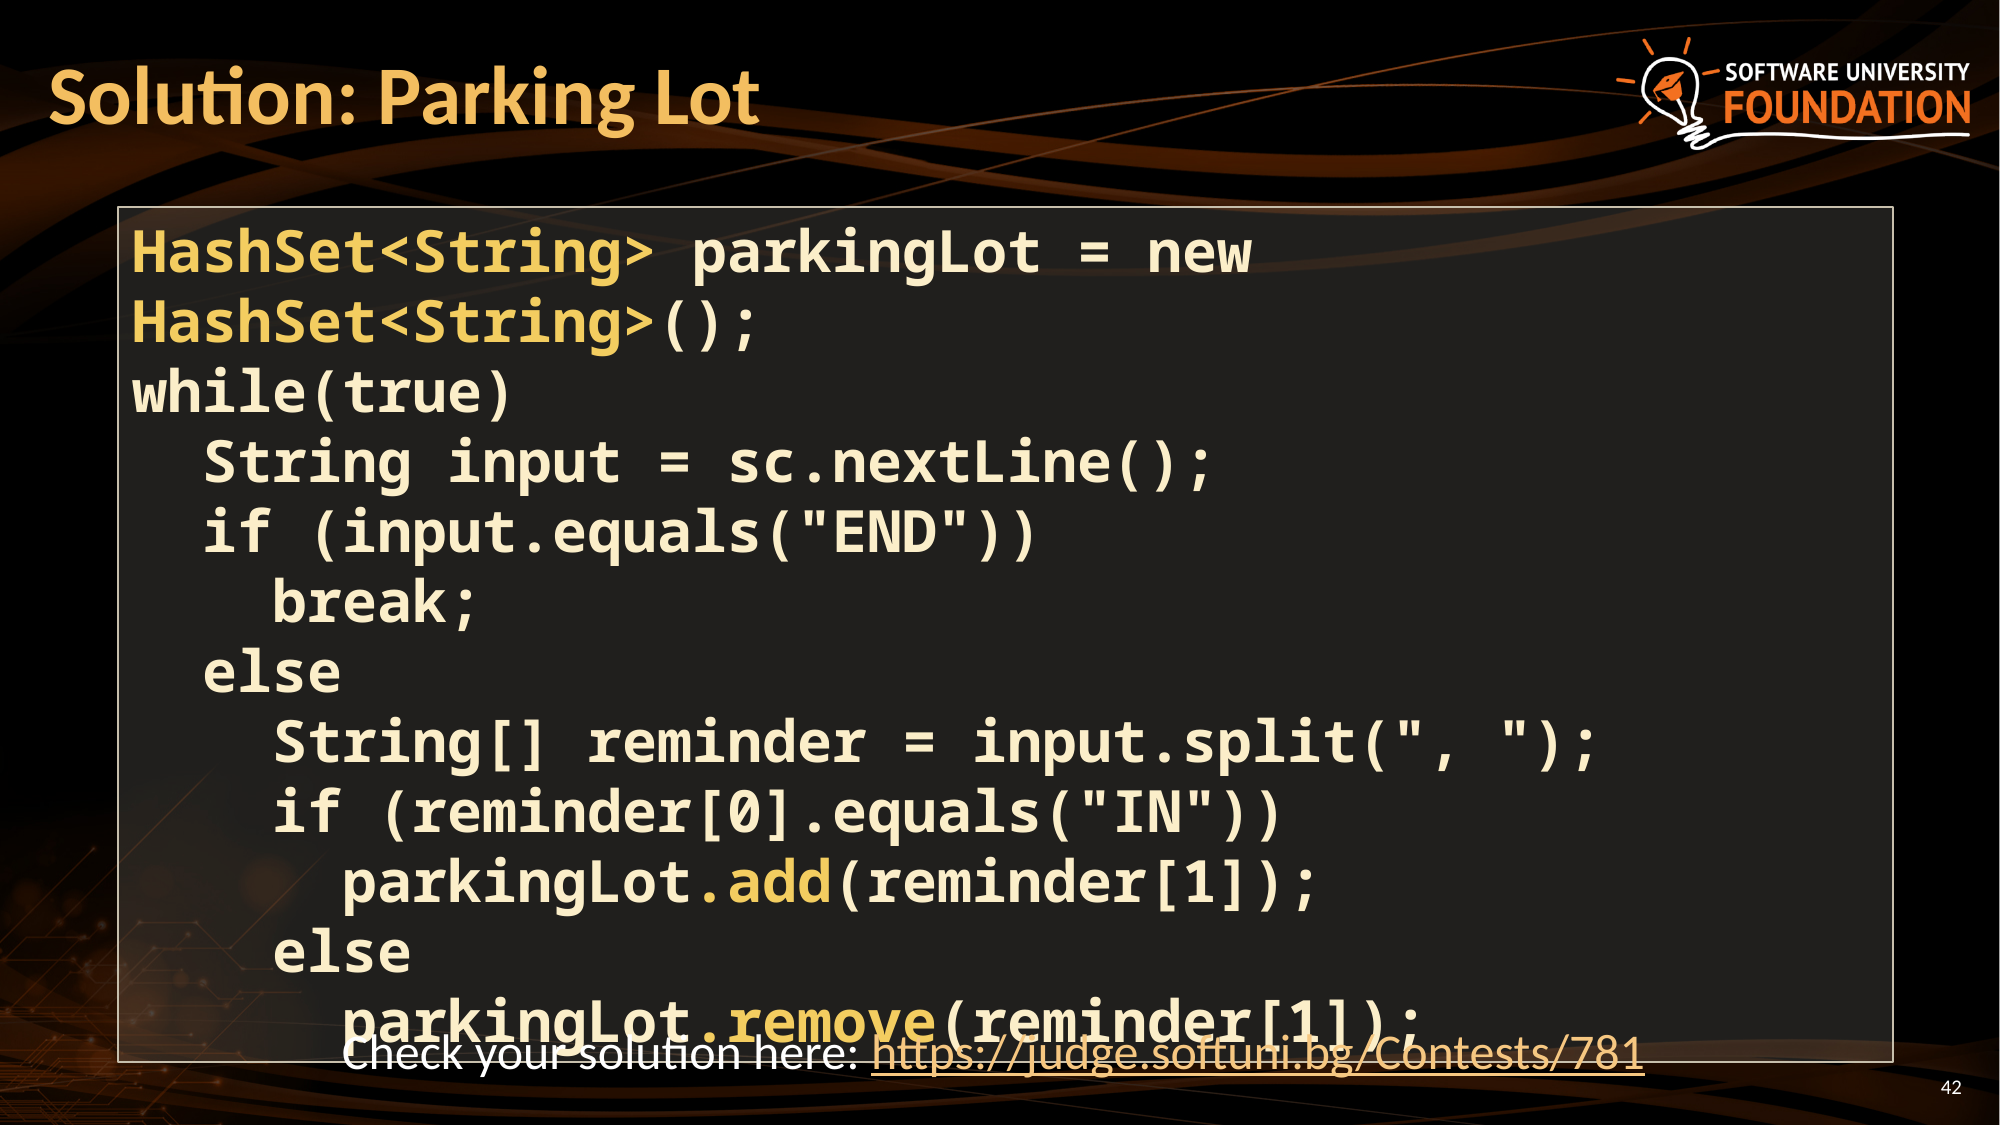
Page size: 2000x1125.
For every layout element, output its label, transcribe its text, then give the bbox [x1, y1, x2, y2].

title Solution: Parking Lot [30, 6, 1602, 189]
text_box HashSet<String> parkingLot = new HashSet<String>(); while(true) String input = sc.nextLine(); if (input.equals("END")) break; else String[] reminder = input.split(", "); if (reminder[0].equals("IN")) parkingLot.add(reminder[1]); else parkingLot.remove(reminder[1]); [117, 207, 1893, 1062]
picture [0, 0, 2000, 1125]
slide_number 42 [1897, 1070, 1968, 1103]
text_box Check your solution here: https://judge.softuni.bg/Contests/781 [124, 1011, 1863, 1087]
